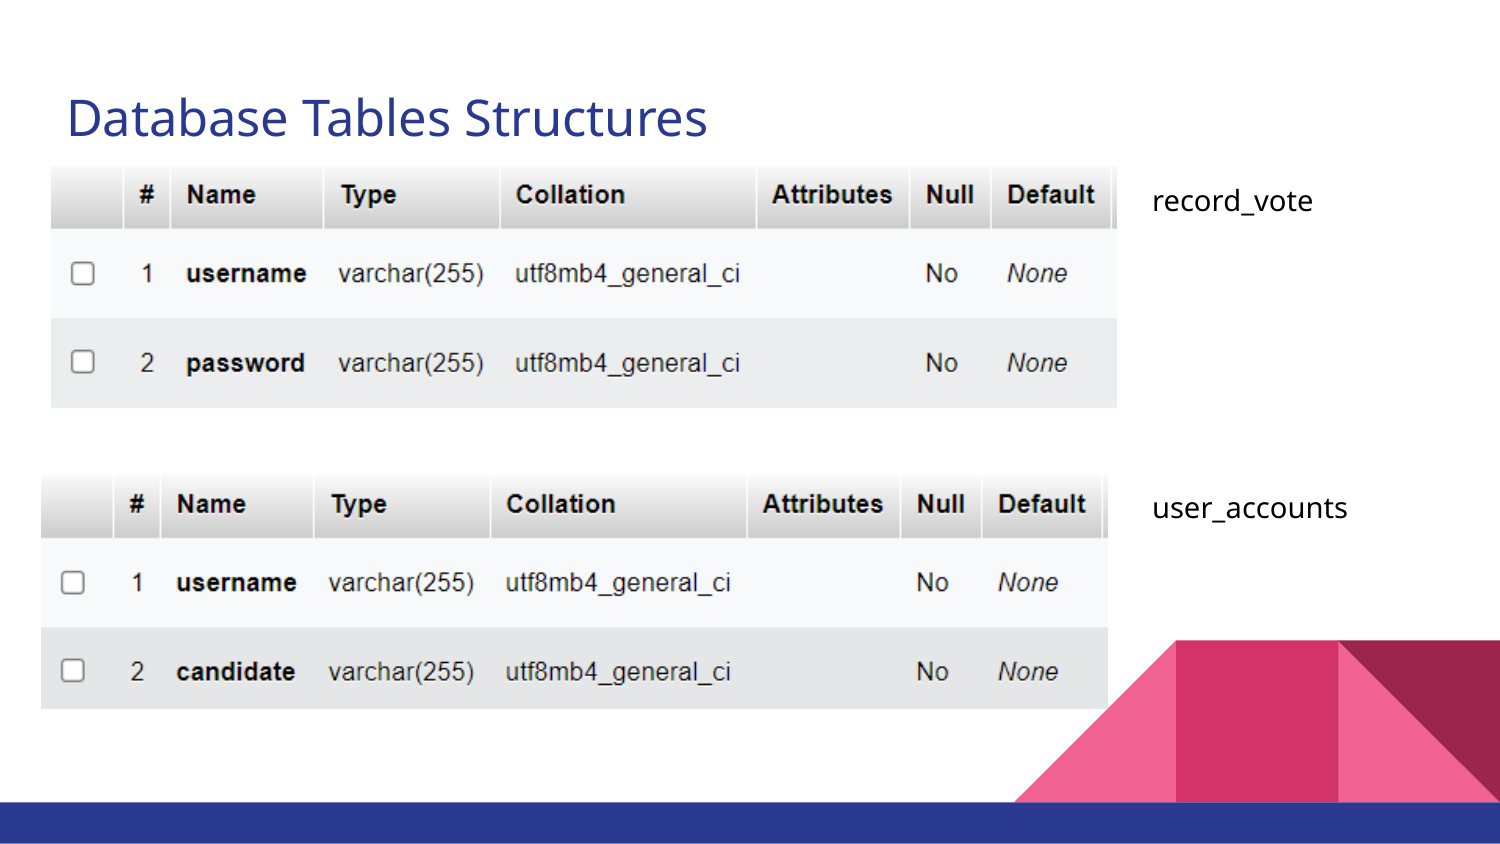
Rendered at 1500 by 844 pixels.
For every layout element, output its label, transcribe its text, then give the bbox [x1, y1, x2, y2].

text_box user_accounts [1136, 474, 1454, 540]
picture [41, 474, 1108, 710]
text_box record_vote [1137, 166, 1483, 232]
picture [50, 166, 1117, 413]
title Database Tables Structures [51, 67, 1449, 167]
